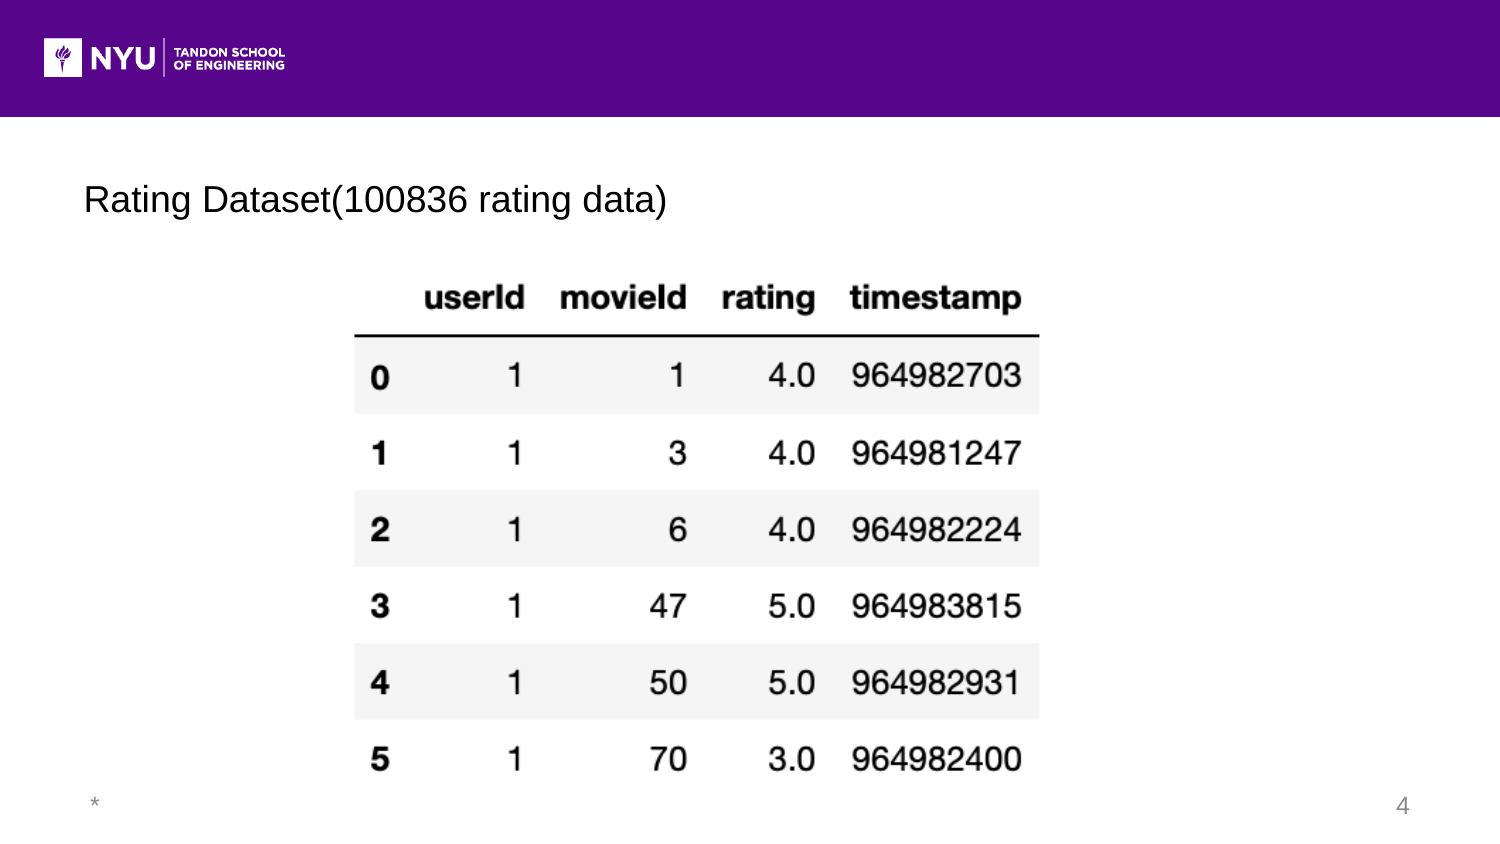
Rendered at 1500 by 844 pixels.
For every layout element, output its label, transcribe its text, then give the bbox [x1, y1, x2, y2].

text_box * [75, 782, 425, 828]
text_box ‹#› [1074, 782, 1425, 828]
picture [44, 38, 285, 77]
list Rating Dataset(100836 rating data) [83, 174, 1417, 768]
picture [339, 251, 1076, 812]
